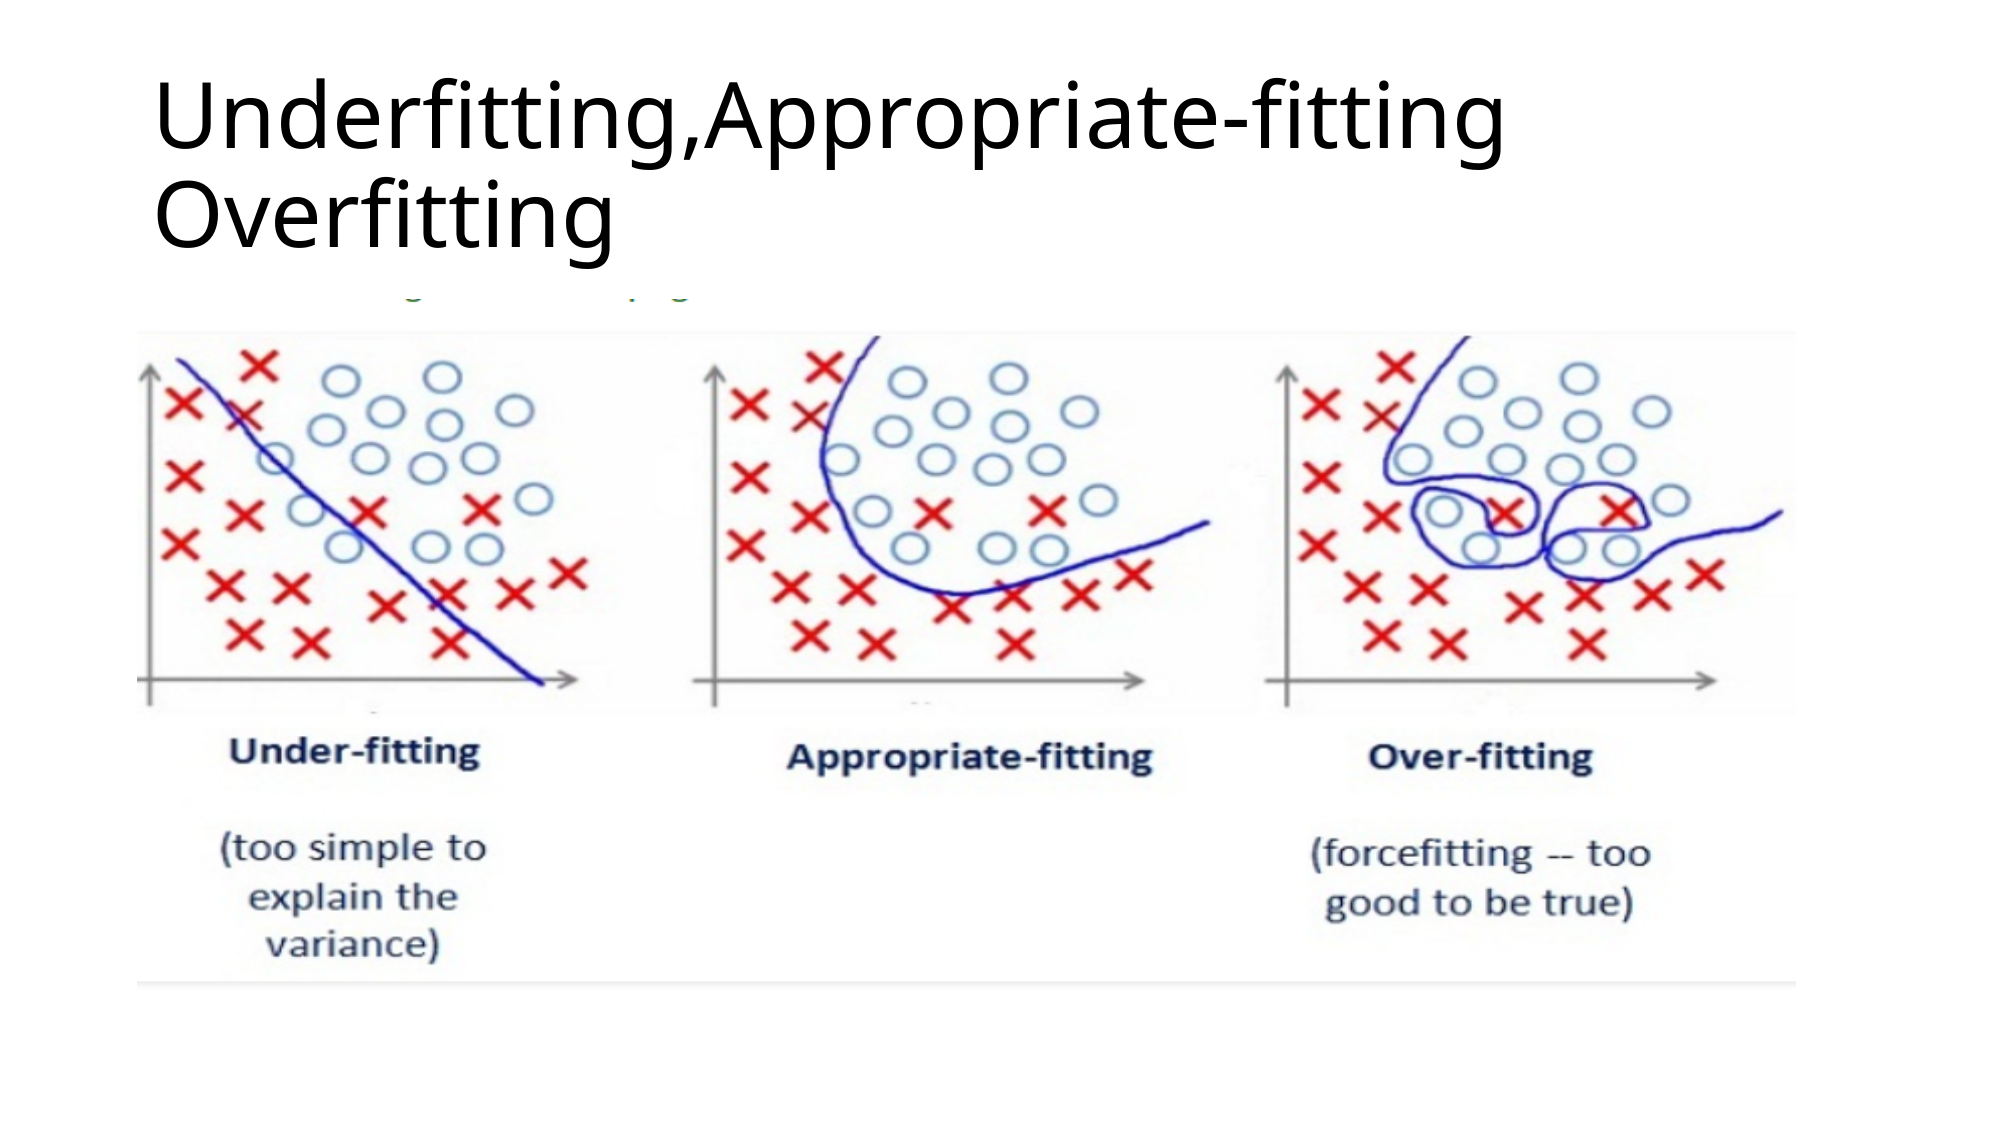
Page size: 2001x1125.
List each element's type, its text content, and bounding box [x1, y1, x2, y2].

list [137, 299, 1796, 1014]
title Underfitting,Appropriate-fitting Overfitting [137, 59, 1863, 278]
